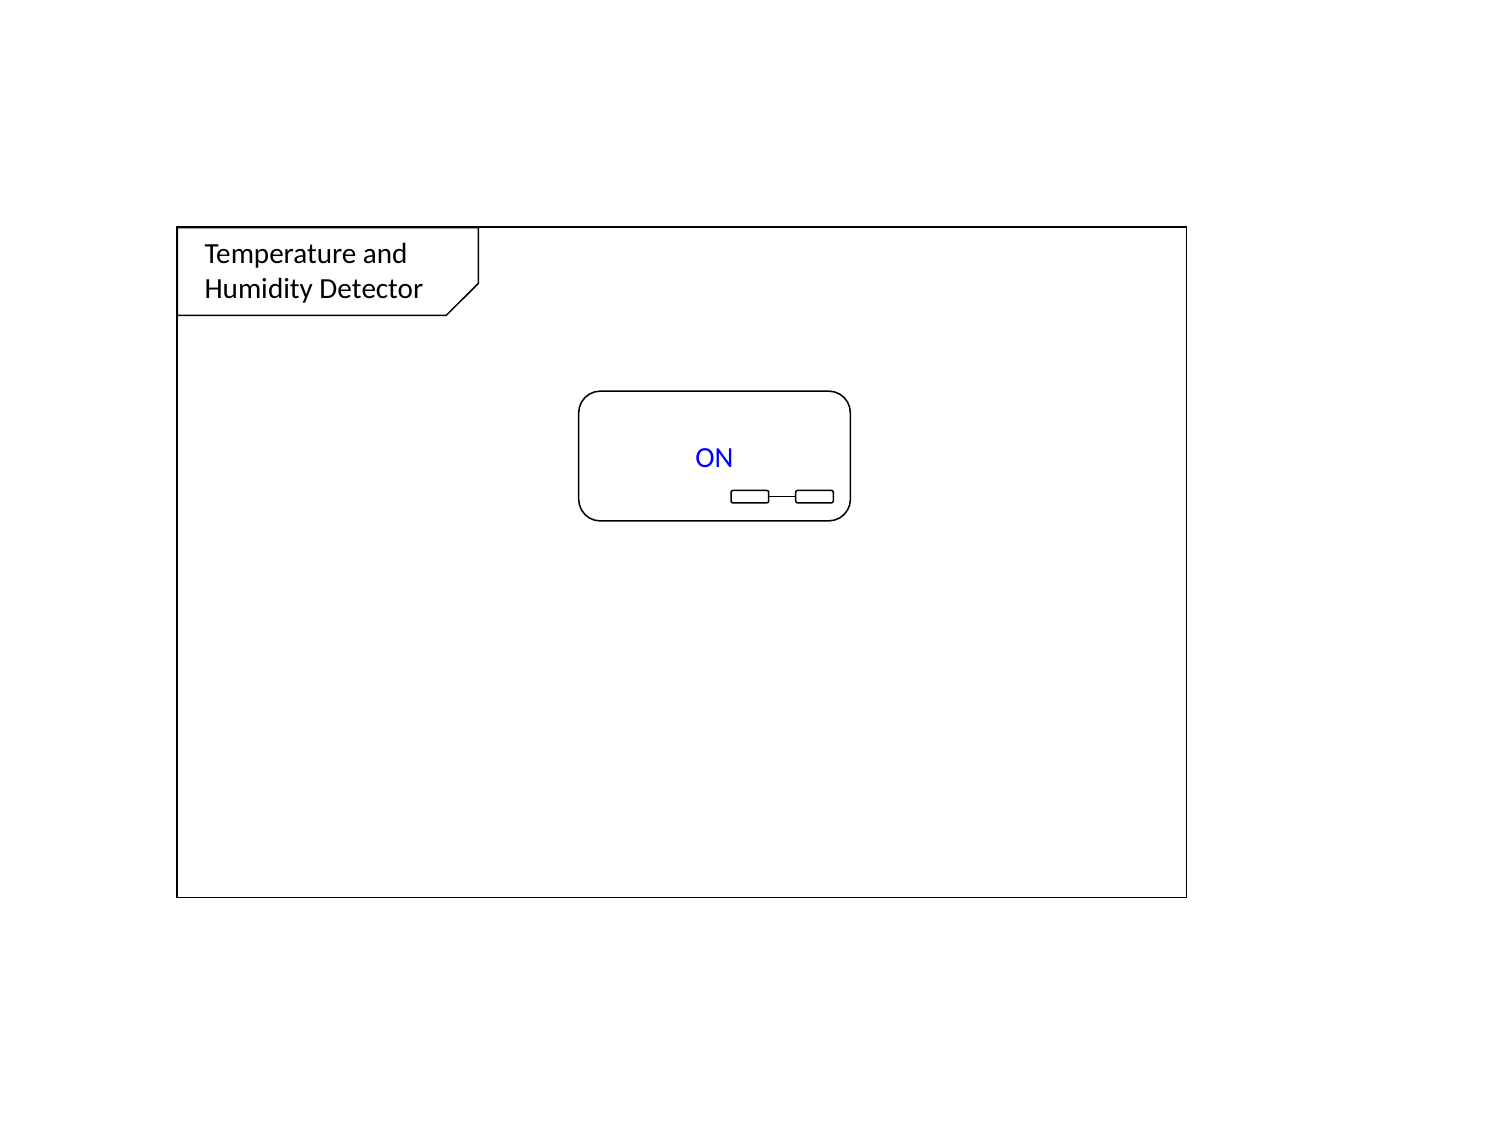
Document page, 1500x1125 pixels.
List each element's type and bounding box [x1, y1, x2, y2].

text_box [754, 388, 769, 406]
text_box [731, 490, 834, 503]
text_box [176, 226, 1187, 899]
